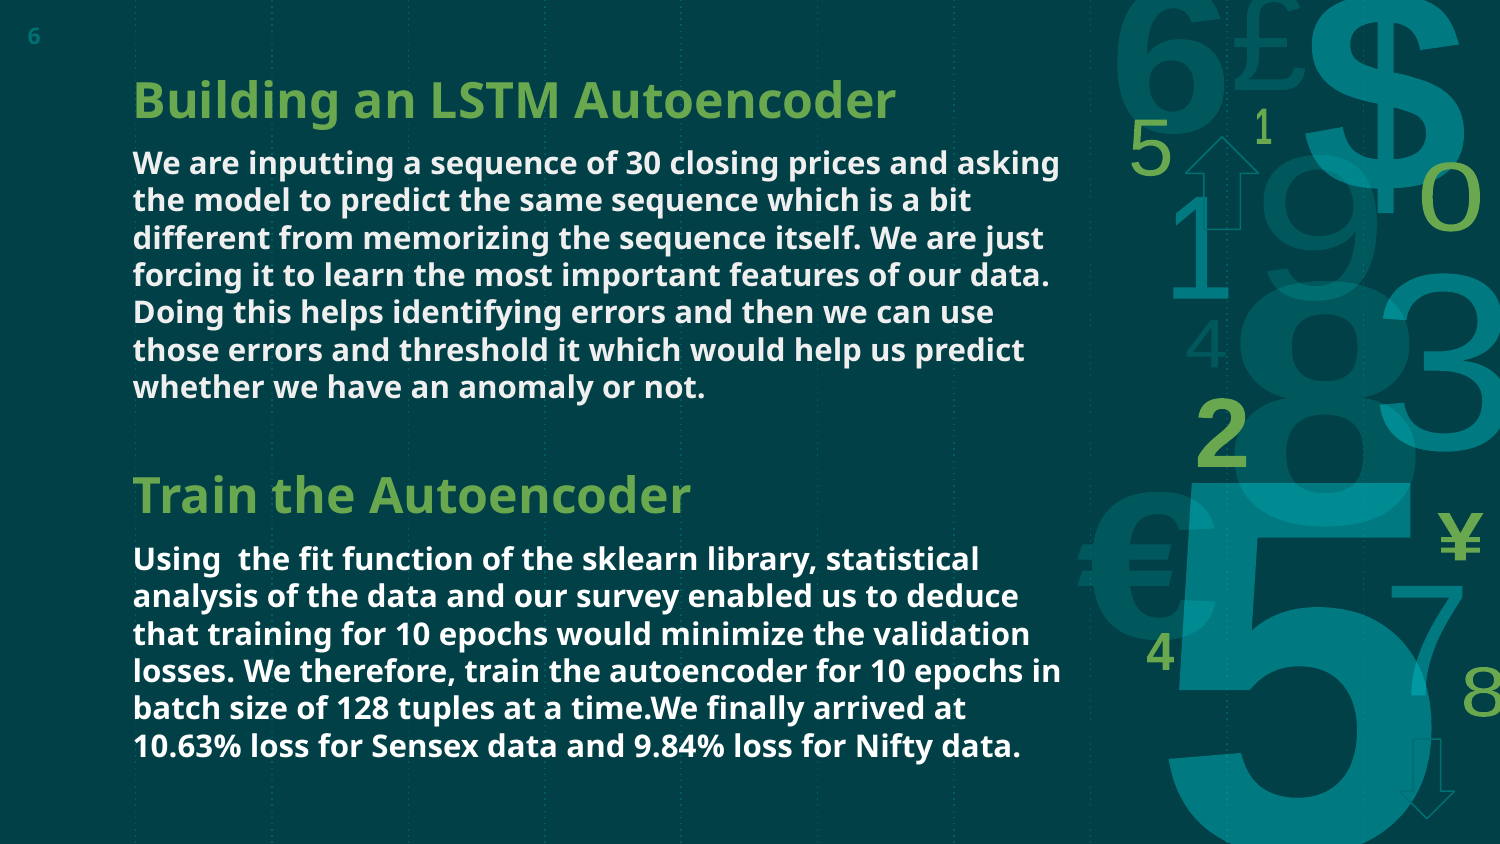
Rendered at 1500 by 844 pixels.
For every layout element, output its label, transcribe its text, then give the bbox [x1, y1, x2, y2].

text_box Train the Autoencoder [117, 448, 1012, 523]
title Building an LSTM Autoencoder [117, 28, 966, 128]
slide_number ‹#› [12, 6, 103, 66]
list We are inputting a sequence of 30 closing prices and asking the model to predict the same sequence which is a bit different from memorizing the sequence itself. We are just forcing it to learn the most important features of our data. Doing this helps identifying errors and then we can use those errors and threshold it which would help us predict whether we have an anomaly or not. [117, 128, 1085, 437]
text_box Using the fit function of the sklearn library, statistical analysis of the data and our survey enabled us to deduce that training for 10 epochs would minimize the validation losses. We therefore, train the autoencoder for 10 epochs in batch size of 128 tuples at a time.We finally arrived at 10.63% loss for Sensex data and 9.84% loss for Nifty data. [117, 523, 1085, 779]
